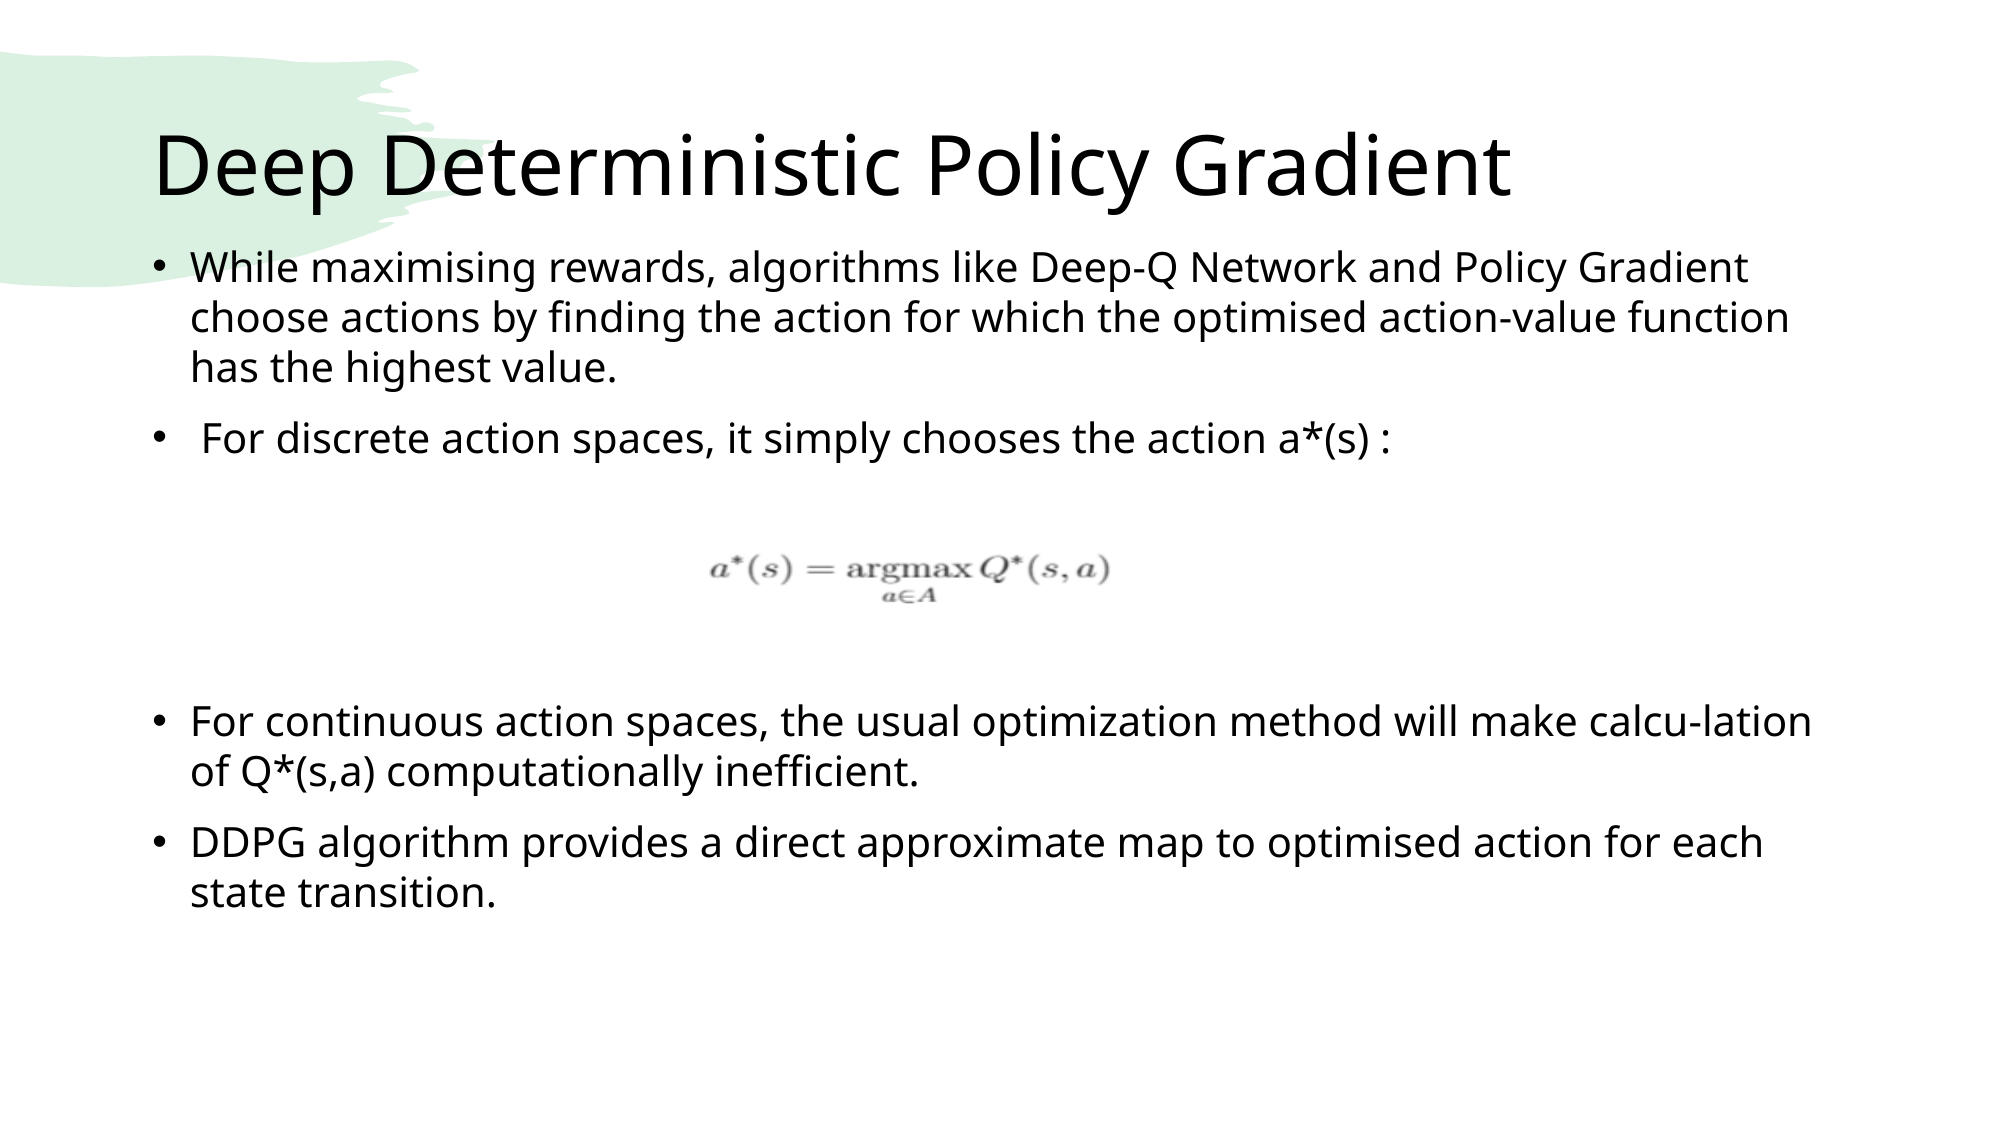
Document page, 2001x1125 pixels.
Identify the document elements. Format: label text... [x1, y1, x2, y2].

title Deep Deterministic Policy Gradient [137, 59, 1863, 232]
list While maximising rewards, algorithms like Deep-Q Network and Policy Gradient choose actions by finding the action for which the optimised action-value function has the highest value. For discrete action spaces, it simply chooses the action a*(s) : For continuous action spaces, the usual optimization method will make calcu-lation of Q*(s,a) computationally inefficient. DDPG algorithm provides a direct approximate map to optimised action for each state transition. [137, 232, 1863, 1069]
picture [657, 510, 1261, 617]
